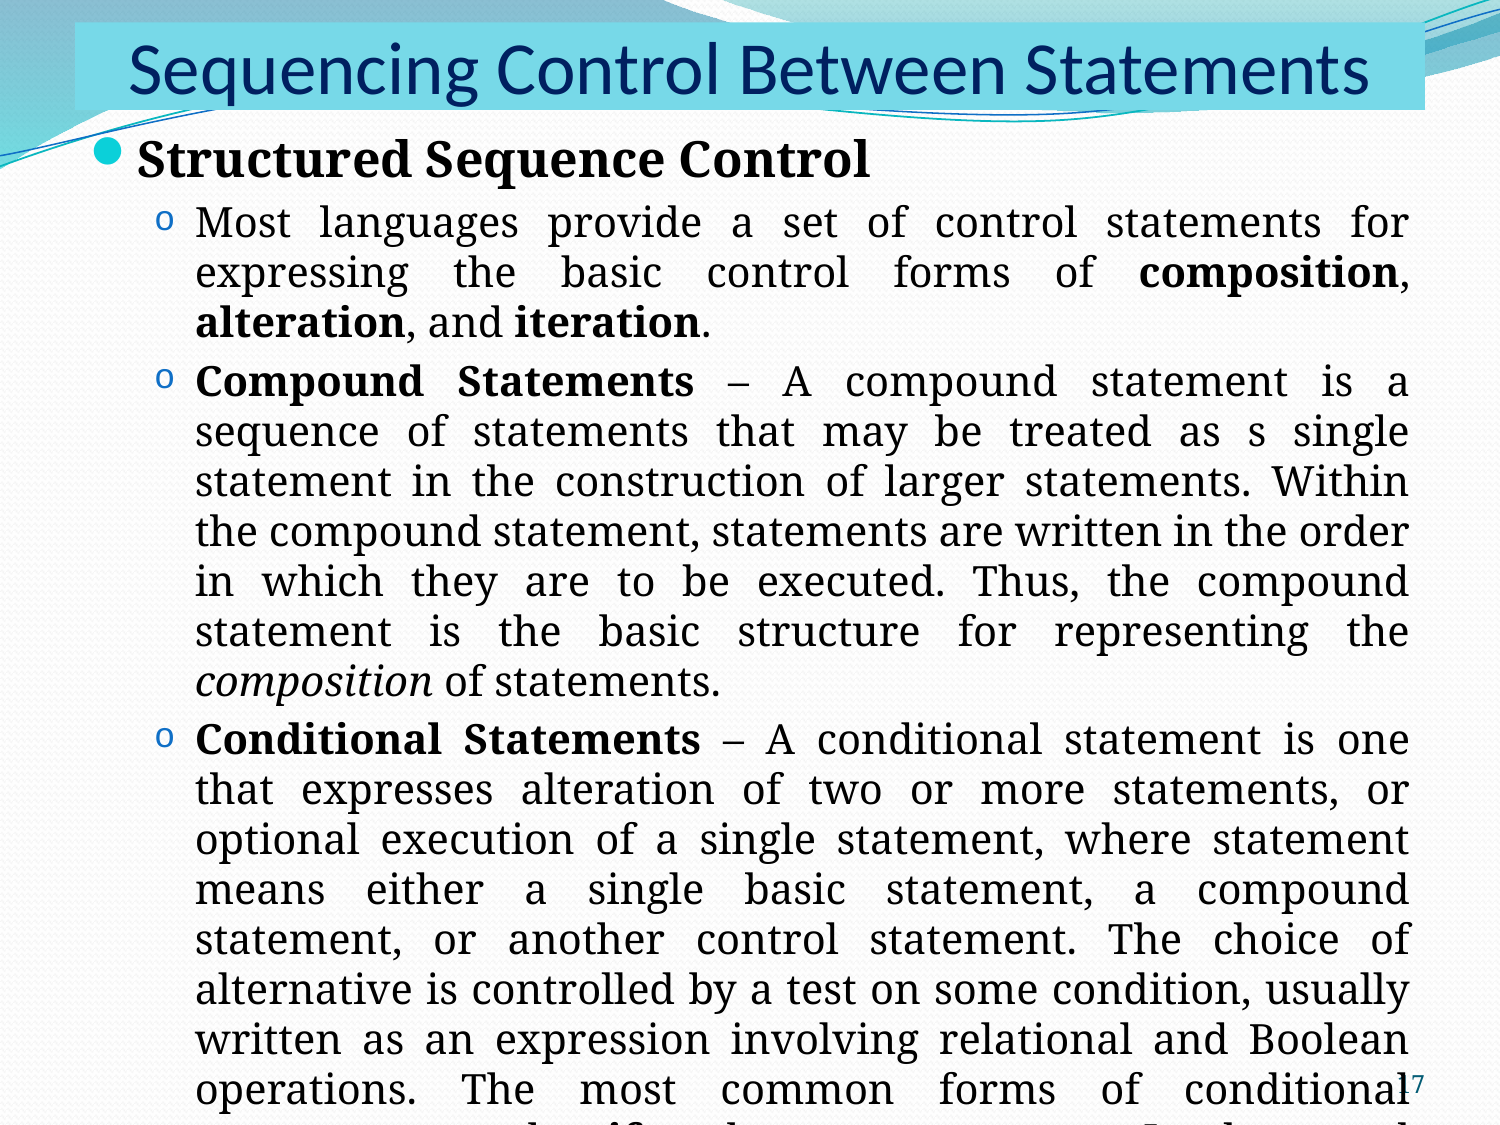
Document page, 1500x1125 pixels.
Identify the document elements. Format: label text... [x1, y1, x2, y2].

slide_number 17 [1299, 1042, 1425, 1103]
title Sequencing Control Between Statements [75, 22, 1425, 110]
list Structured Sequence Control Most languages provide a set of control statements for expressing the basic control forms of composition, alteration, and iteration. Compound Statements – A compound statement is a sequence of statements that may be treated as s single statement in the construction of larger statements. Within the compound statement, statements are written in the order in which they are to be executed. Thus, the compound statement is the basic structure for representing the composition of statements. Conditional Statements – A conditional statement is one that expresses alteration of two or more statements, or optional execution of a single statement, where statement means either a single basic statement, a compound statement, or another control statement. The choice of alternative is controlled by a test on some condition, usually written as an expression involving relational and Boolean operations. The most common forms of conditional statement are the if and case statements. Implemented using hardware supported branch and jump instructions. [75, 120, 1425, 1046]
